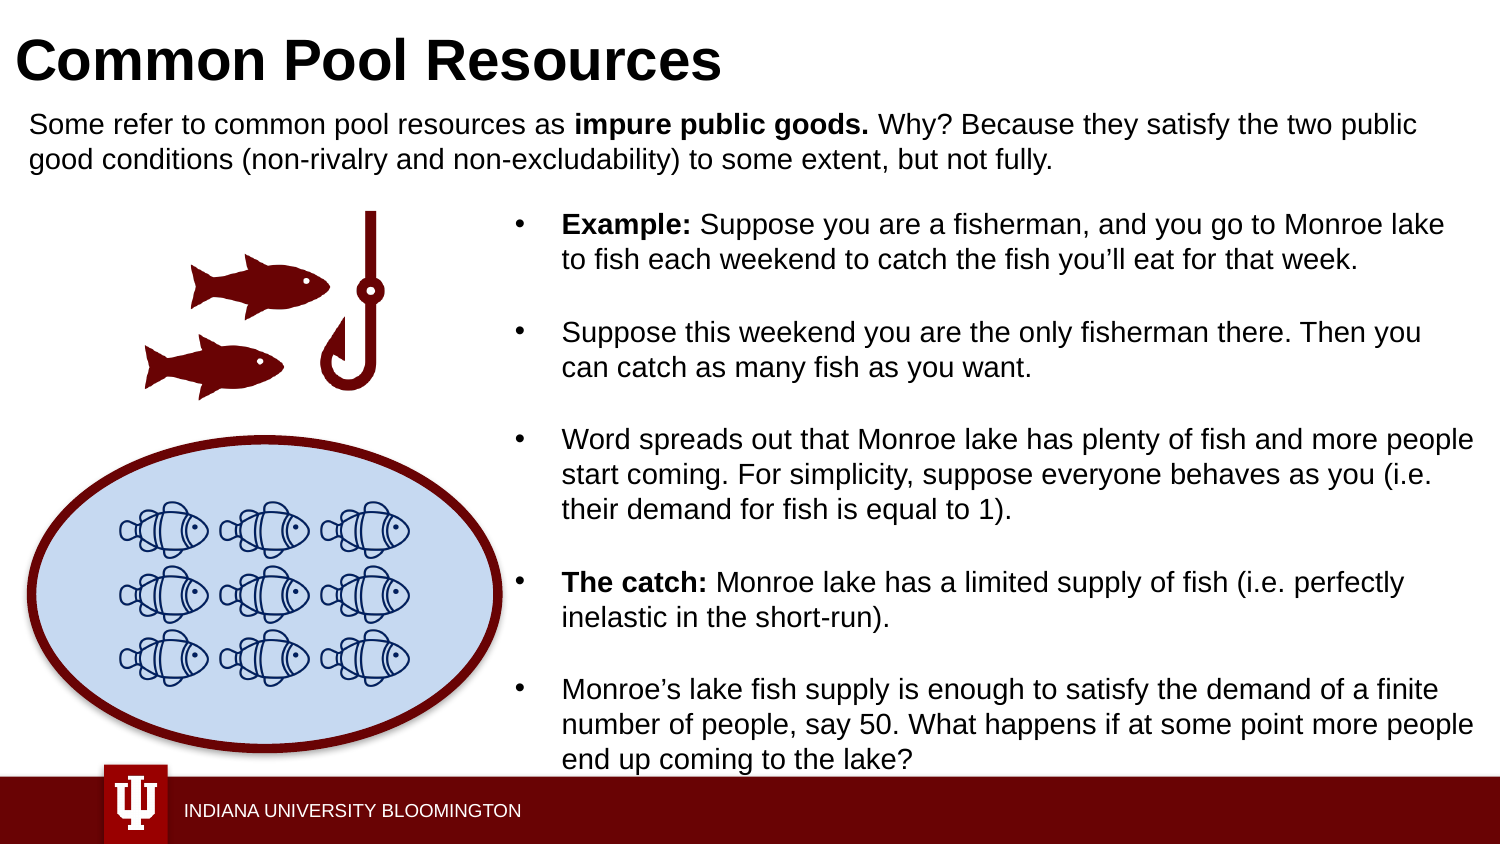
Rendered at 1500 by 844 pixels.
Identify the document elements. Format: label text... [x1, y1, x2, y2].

text_box [30, 447, 499, 709]
text_box Example: Suppose you are a fisherman, and you go to Monroe lake to fish each weekend to catch the fish you’ll eat for that week. Suppose this weekend you are the only fisherman there. Then you can catch as many fish as you want. Word spreads out that Monroe lake has plenty of fish and more people start coming. For simplicity, suppose everyone behaves as you (i.e. their demand for fish is equal to 1). The catch: Monroe lake has a limited supply of fish (i.e. perfectly inelastic in the short-run). Monroe’s lake fish supply is enough to satisfy the demand of a finite number of people, say 50. What happens if at some point more people end up coming to the lake? [499, 198, 1493, 783]
text_box [125, 719, 404, 750]
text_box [112, 478, 418, 711]
text_box Some refer to common pool resources as impure public goods. Why? Because they satisfy the two public good conditions (non-rivalry and non-excludability) to some extent, but not fully. [13, 97, 1454, 183]
picture [130, 171, 400, 441]
title Common Pool Resources [0, 0, 1500, 115]
